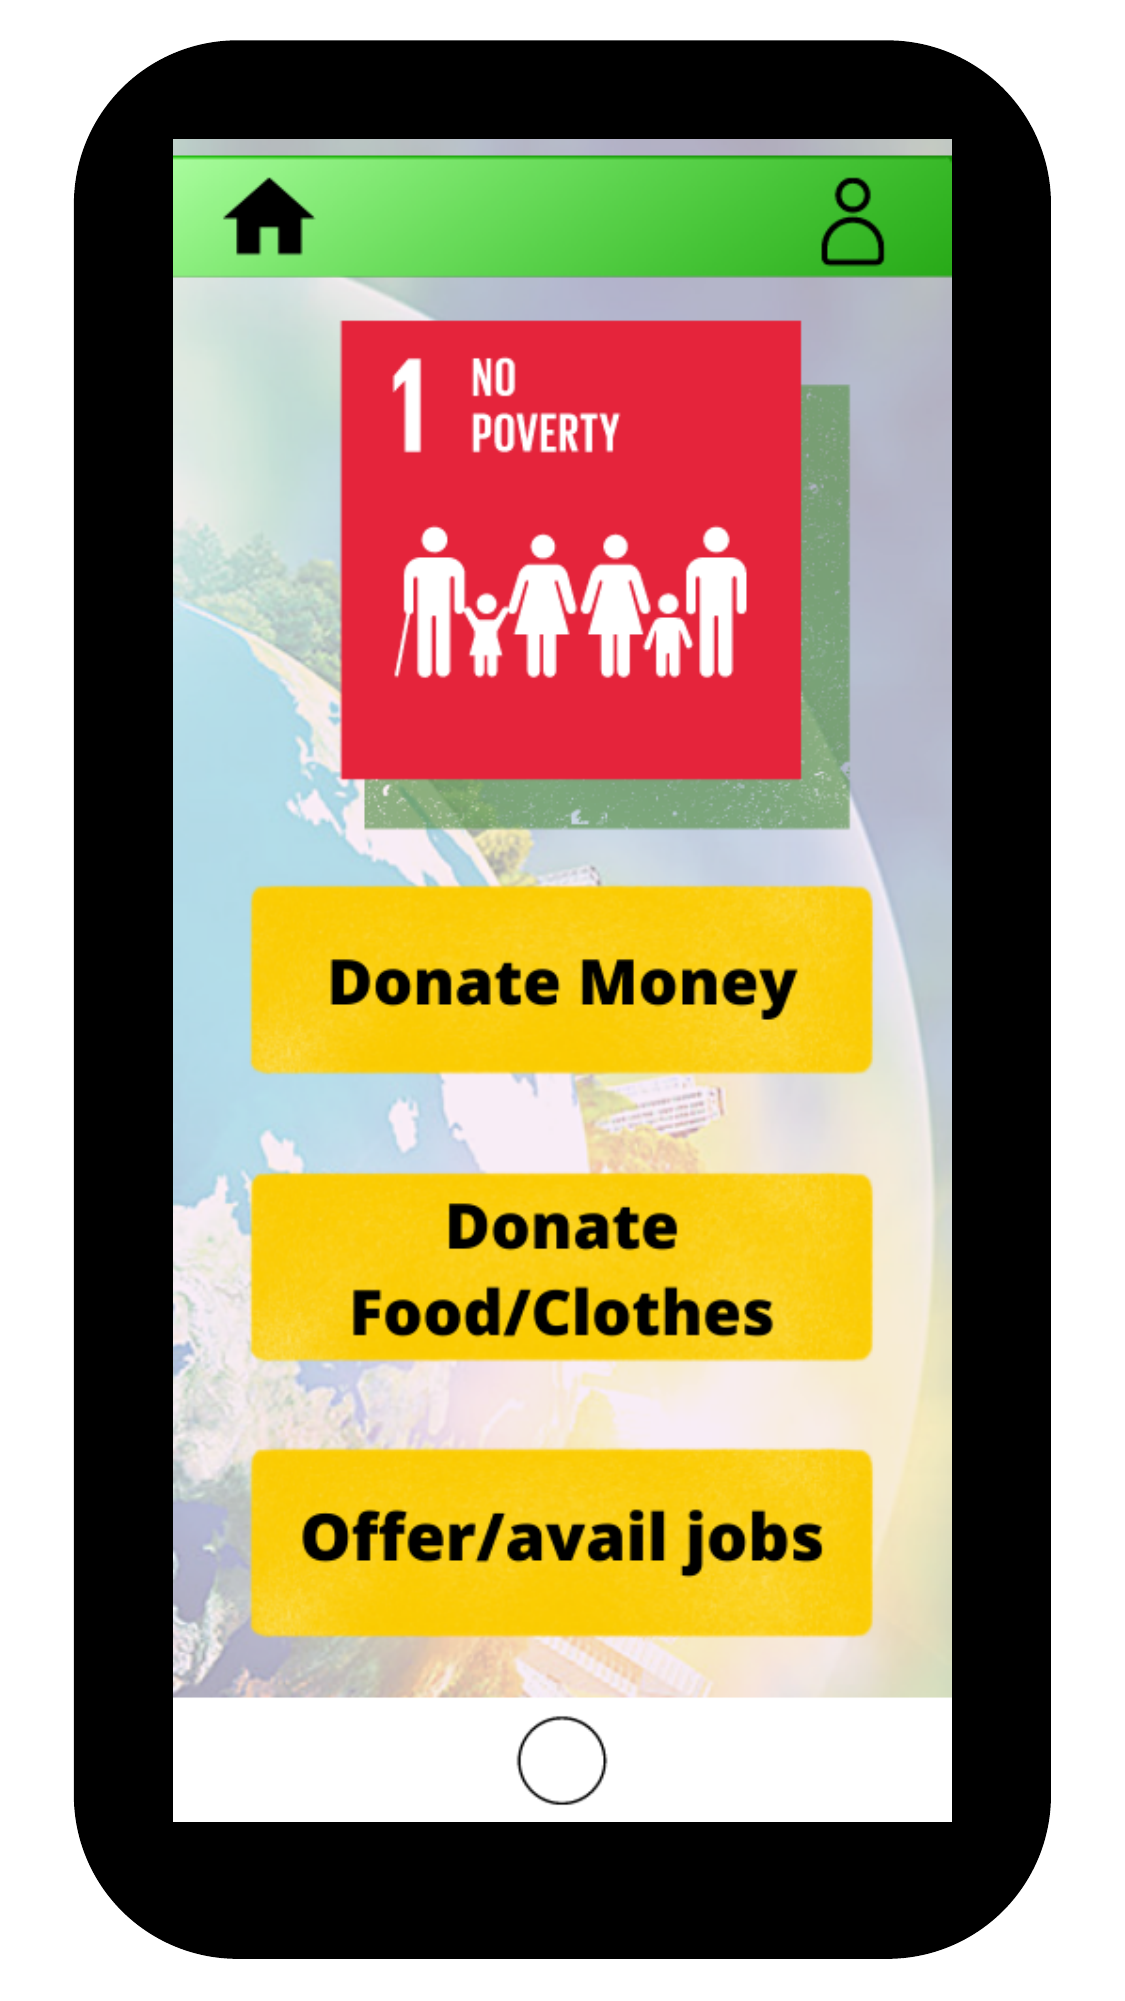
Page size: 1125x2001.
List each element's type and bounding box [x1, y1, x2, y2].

text_box [73, 40, 1051, 1959]
picture [173, 139, 952, 1822]
